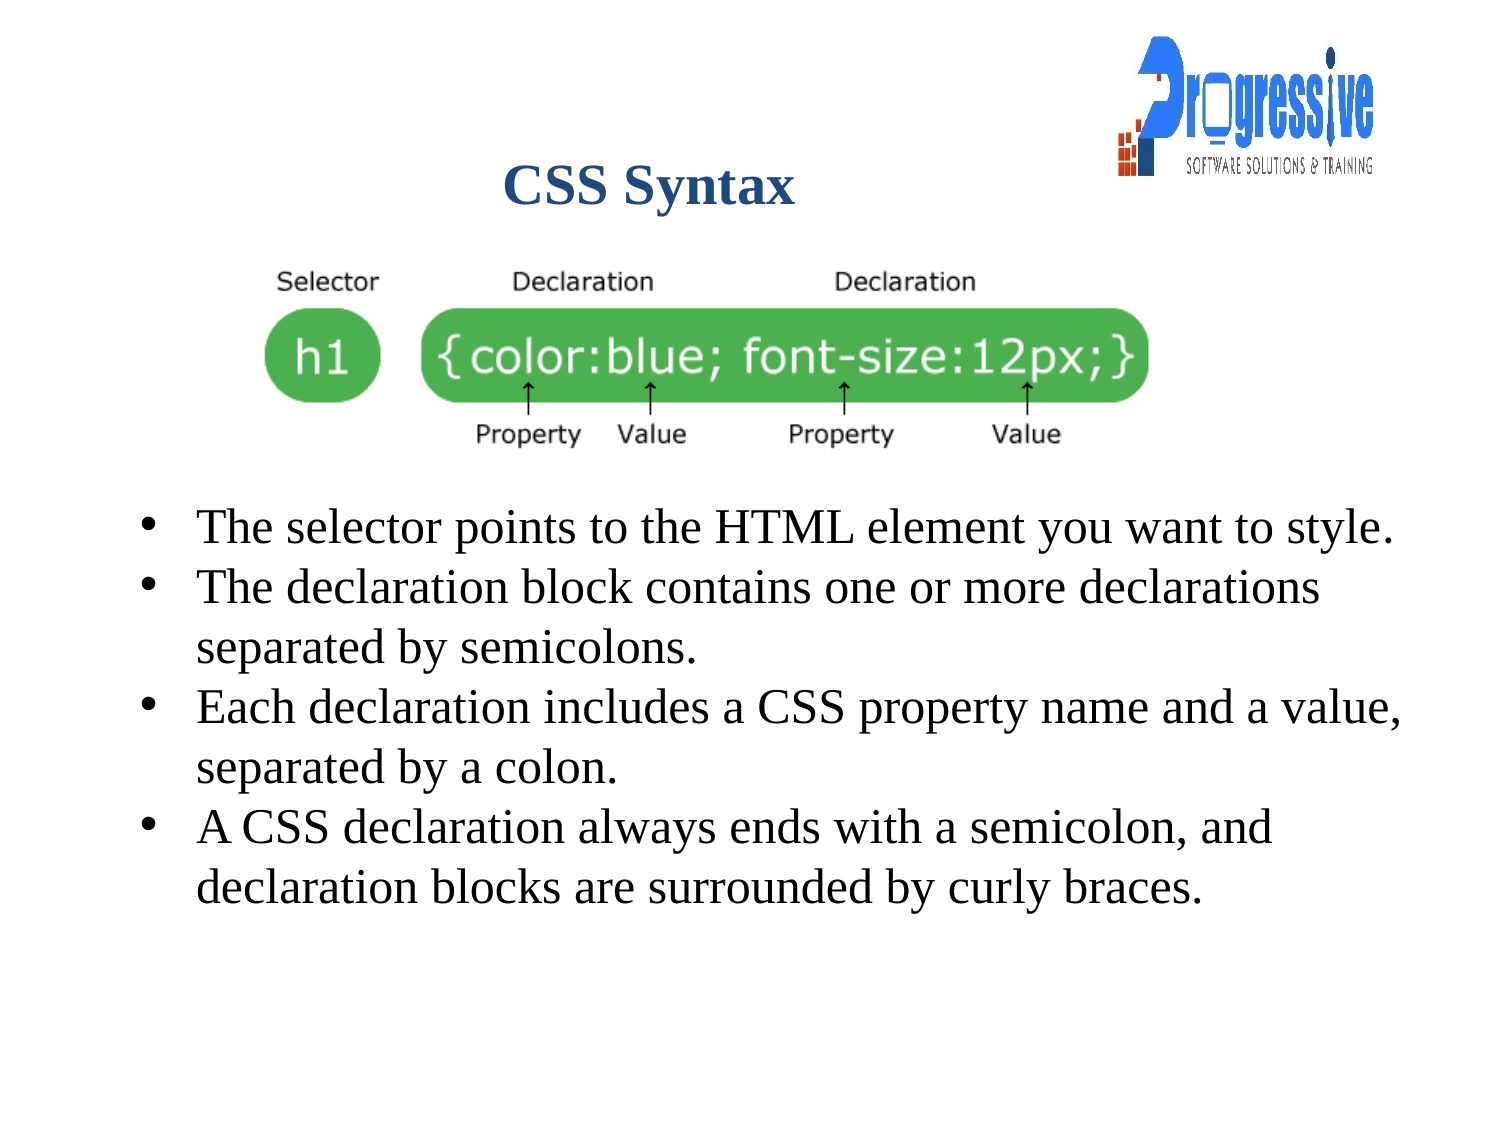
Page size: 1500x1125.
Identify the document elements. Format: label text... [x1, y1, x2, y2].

text_box CSS Syntax [487, 139, 1015, 224]
picture [262, 266, 1152, 453]
picture [1044, 12, 1452, 226]
text_box The selector points to the HTML element you want to style. The declaration block contains one or more declarations separated by semicolons. Each declaration includes a CSS property name and a value, separated by a colon. A CSS declaration always ends with a semicolon, and declaration blocks are surrounded by curly braces. [124, 485, 1500, 1046]
